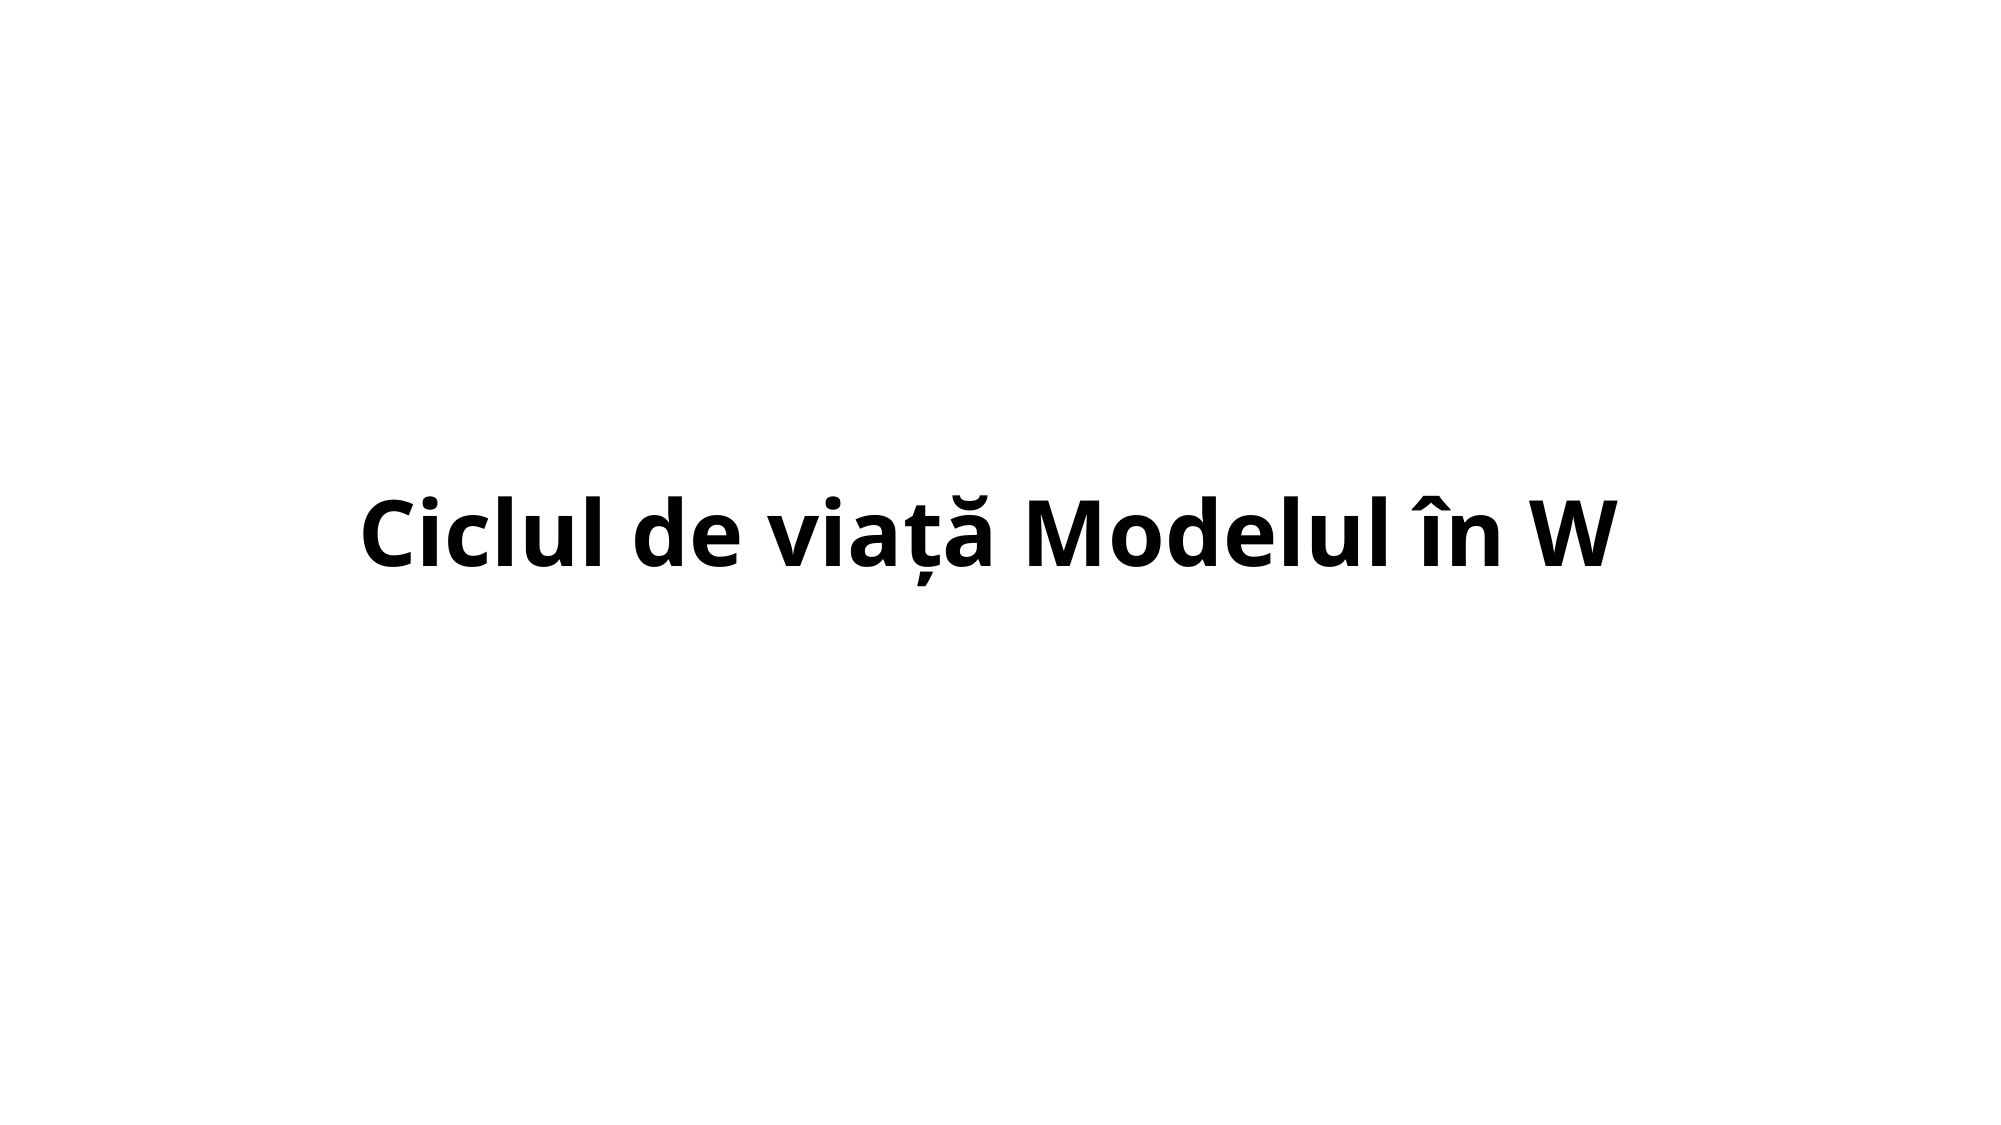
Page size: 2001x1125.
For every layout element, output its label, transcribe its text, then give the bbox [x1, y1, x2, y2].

title Ciclul de viață Modelul în W [126, 428, 1852, 646]
